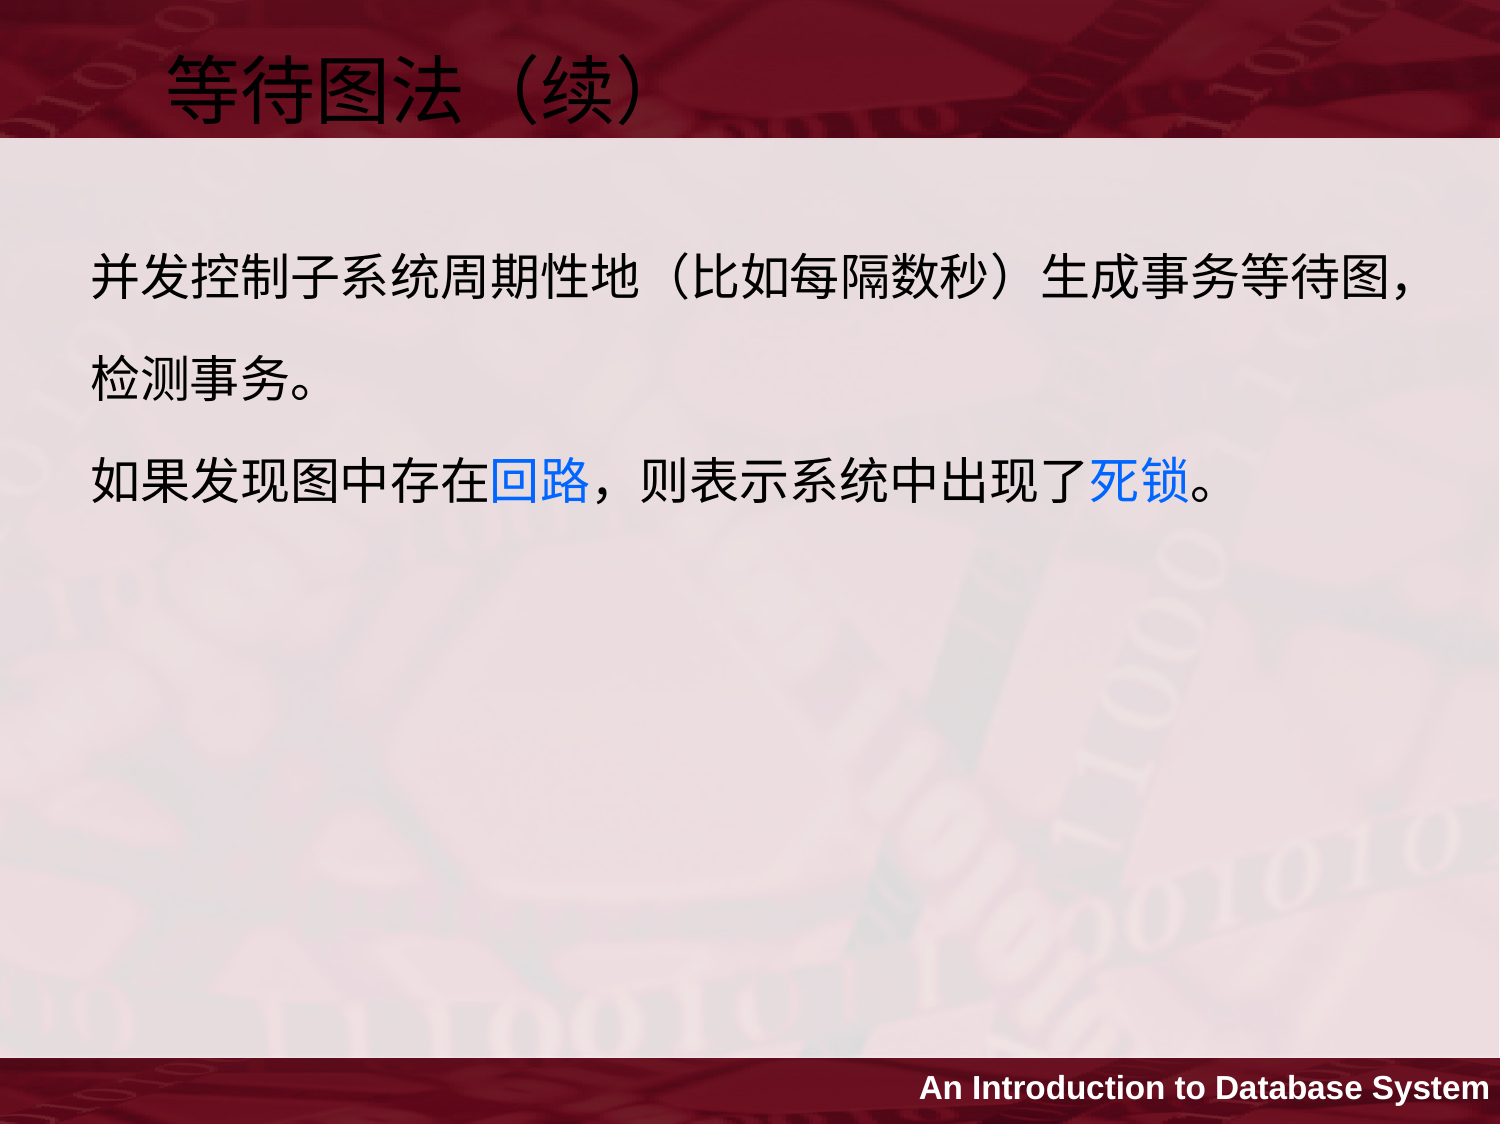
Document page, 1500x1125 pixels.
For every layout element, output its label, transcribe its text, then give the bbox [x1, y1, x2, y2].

list 并发控制子系统周期性地（比如每隔数秒）生成事务等待图，检测事务。 如果发现图中存在回路，则表示系统中出现了死锁。 [75, 196, 1425, 934]
picture [0, 0, 1500, 1124]
title 等待图法（续） [150, 41, 1363, 135]
